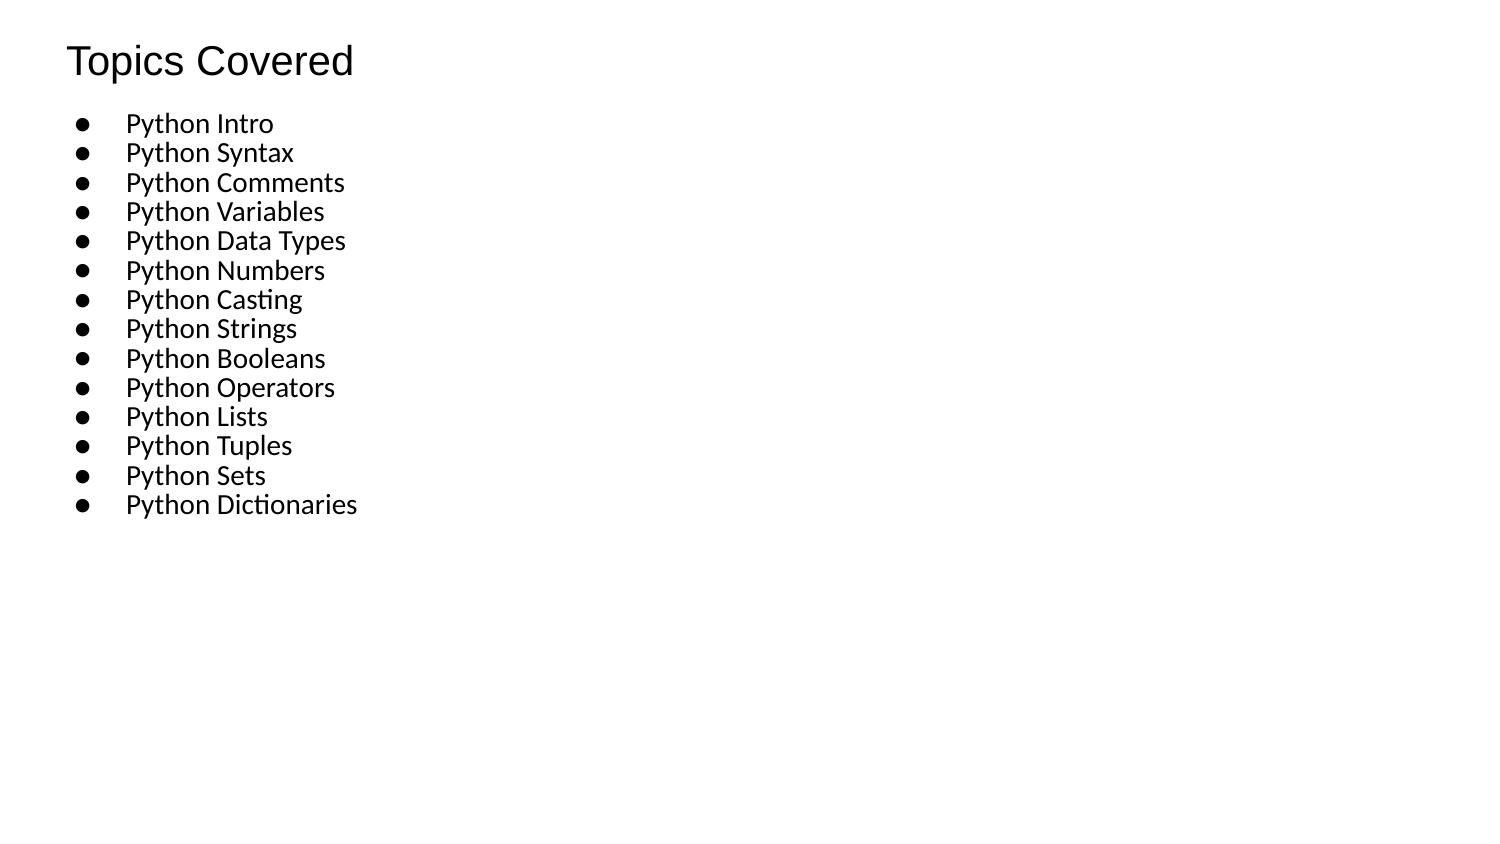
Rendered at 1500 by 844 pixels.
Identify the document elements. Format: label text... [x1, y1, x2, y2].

list Python Intro Python Syntax Python Comments Python Variables Python Data Types Python Numbers Python Casting Python Strings Python Booleans Python Operators Python Lists Python Tuples Python Sets Python Dictionaries [35, 96, 1449, 778]
title Topics Covered [51, 22, 1449, 96]
